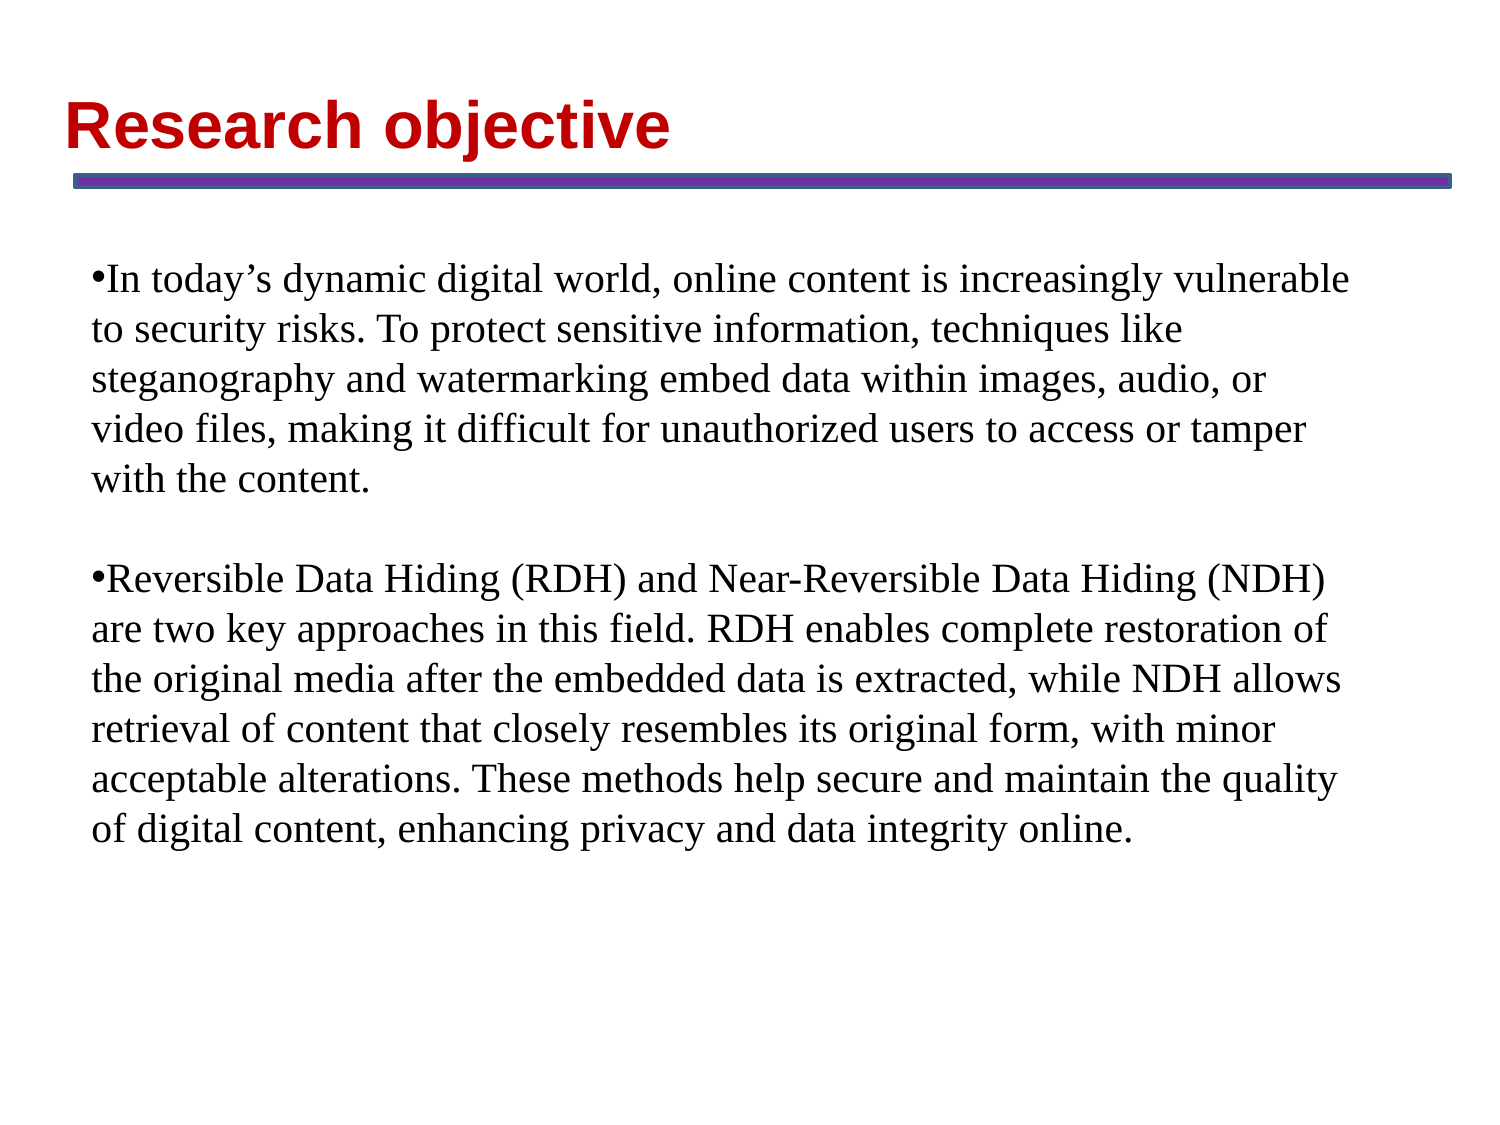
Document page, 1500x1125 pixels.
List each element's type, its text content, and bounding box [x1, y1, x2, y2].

text_box [75, 174, 1450, 188]
text_box Research objective [49, 74, 813, 170]
text_box In today’s dynamic digital world, online content is increasingly vulnerable to security risks. To protect sensitive information, techniques like steganography and watermarking embed data within images, audio, or video files, making it difficult for unauthorized users to access or tamper with the content. Reversible Data Hiding (RDH) and Near-Reversible Data Hiding (NDH) are two key approaches in this field. RDH enables complete restoration of the original media after the embedded data is extracted, while NDH allows retrieval of content that closely resembles its original form, with minor acceptable alterations. These methods help secure and maintain the quality of digital content, enhancing privacy and data integrity online. [76, 243, 1378, 859]
